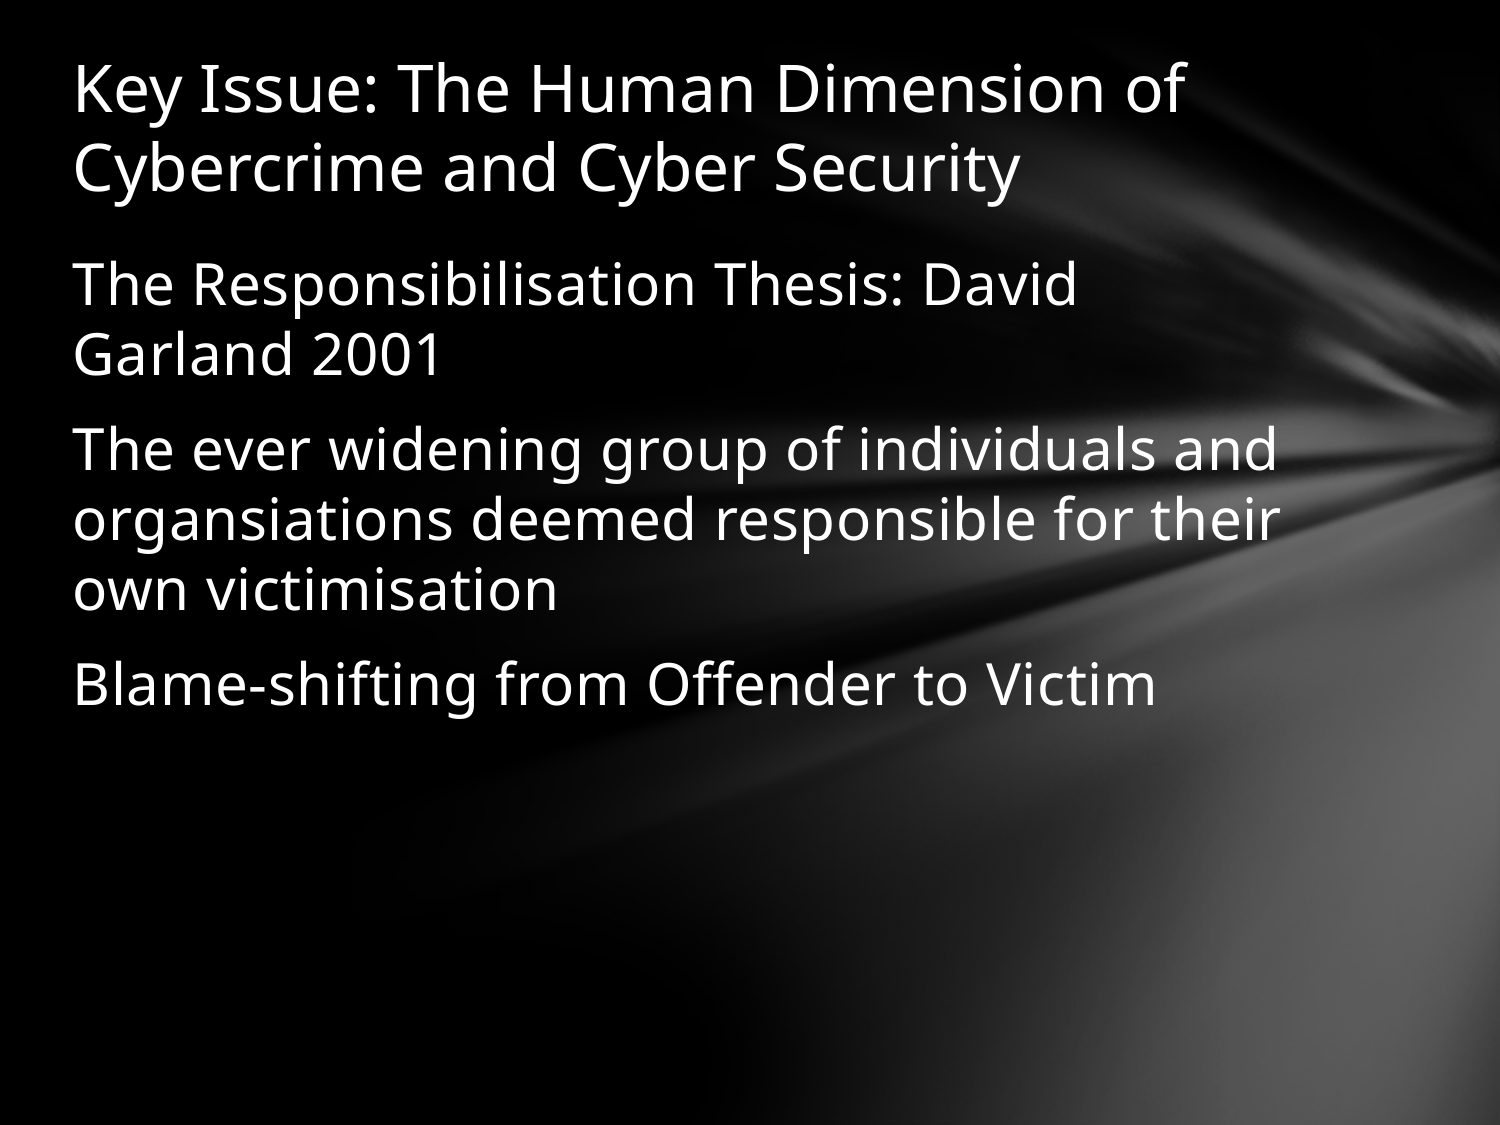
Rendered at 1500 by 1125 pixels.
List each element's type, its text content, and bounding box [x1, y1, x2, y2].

title Key Issue: The Human Dimension of Cybercrime and Cyber Security [57, 37, 1318, 213]
list The Responsibilisation Thesis: David Garland 2001 The ever widening group of individuals and organsiations deemed responsible for their own victimisation Blame-shifting from Offender to Victim [57, 239, 1318, 1015]
